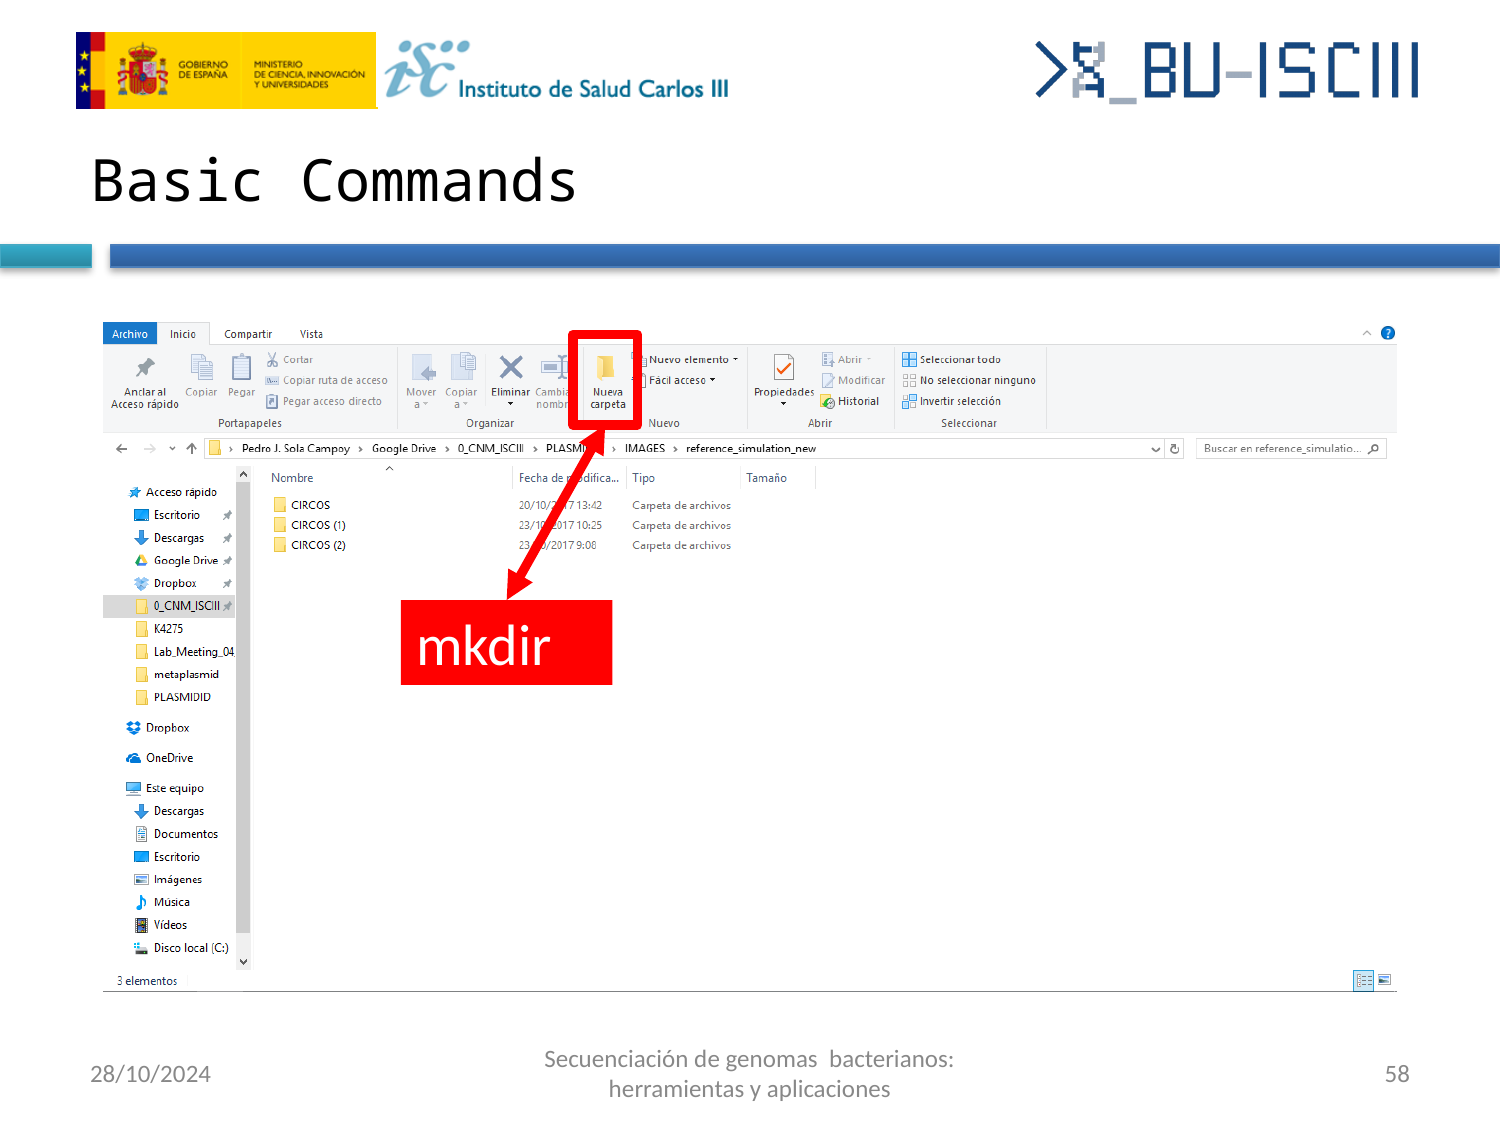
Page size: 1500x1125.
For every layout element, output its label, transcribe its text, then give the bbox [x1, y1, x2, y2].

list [102, 320, 1398, 992]
picture [76, 32, 809, 109]
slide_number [75, 1042, 425, 1103]
slide_number ‹#› [1074, 1042, 1425, 1103]
footer Secuenciación de genomas bacterianos: herramientas y aplicaciones [512, 1042, 988, 1103]
picture [1021, 0, 1436, 138]
title Basic Commands [75, 113, 1425, 244]
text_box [506, 424, 606, 601]
